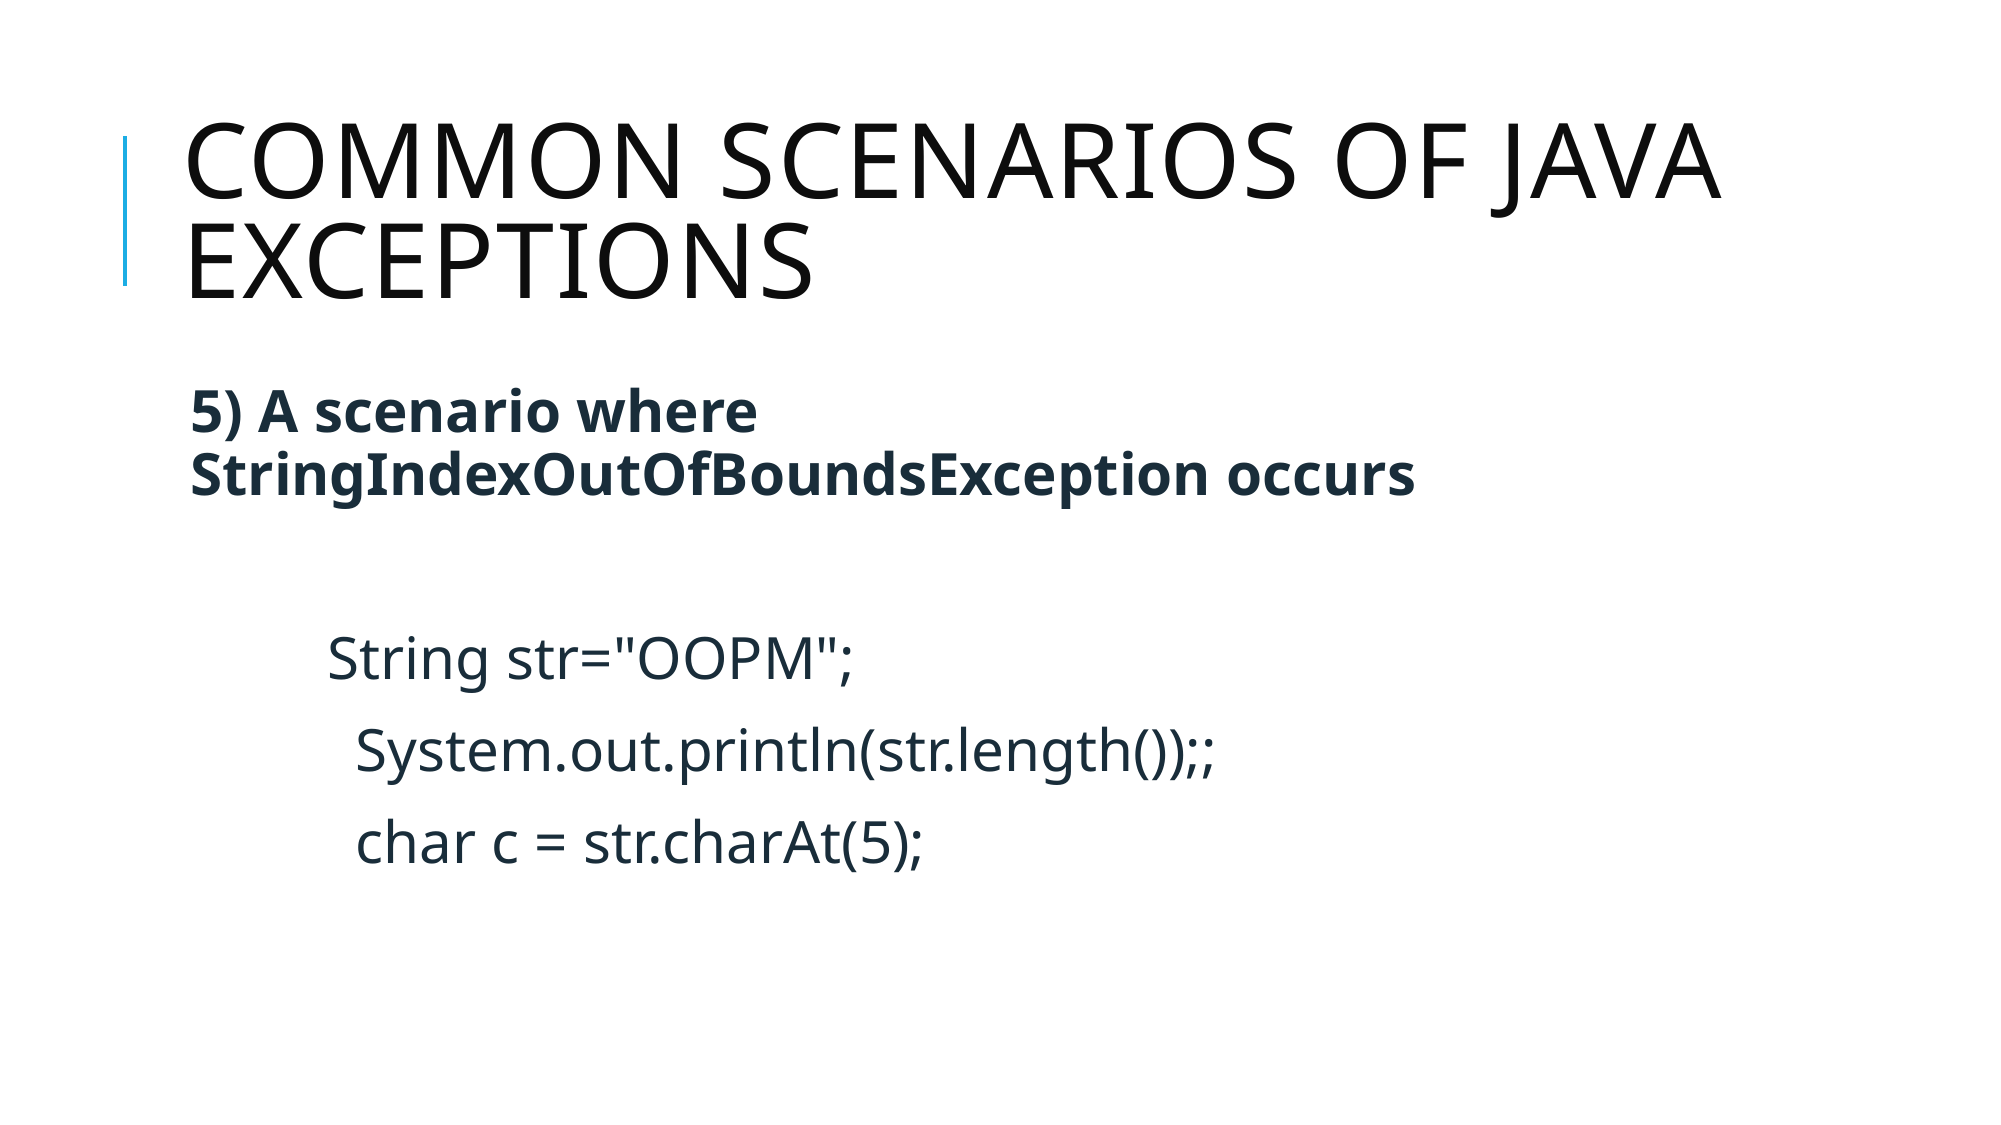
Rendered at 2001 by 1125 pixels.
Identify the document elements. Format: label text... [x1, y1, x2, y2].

title Common scenarios of java exceptions [168, 96, 1763, 342]
list 5) A scenario where StringIndexOutOfBoundsException occurs String str="OOPM"; System.out.println(str.length());; char c = str.charAt(5); [168, 375, 1763, 1035]
